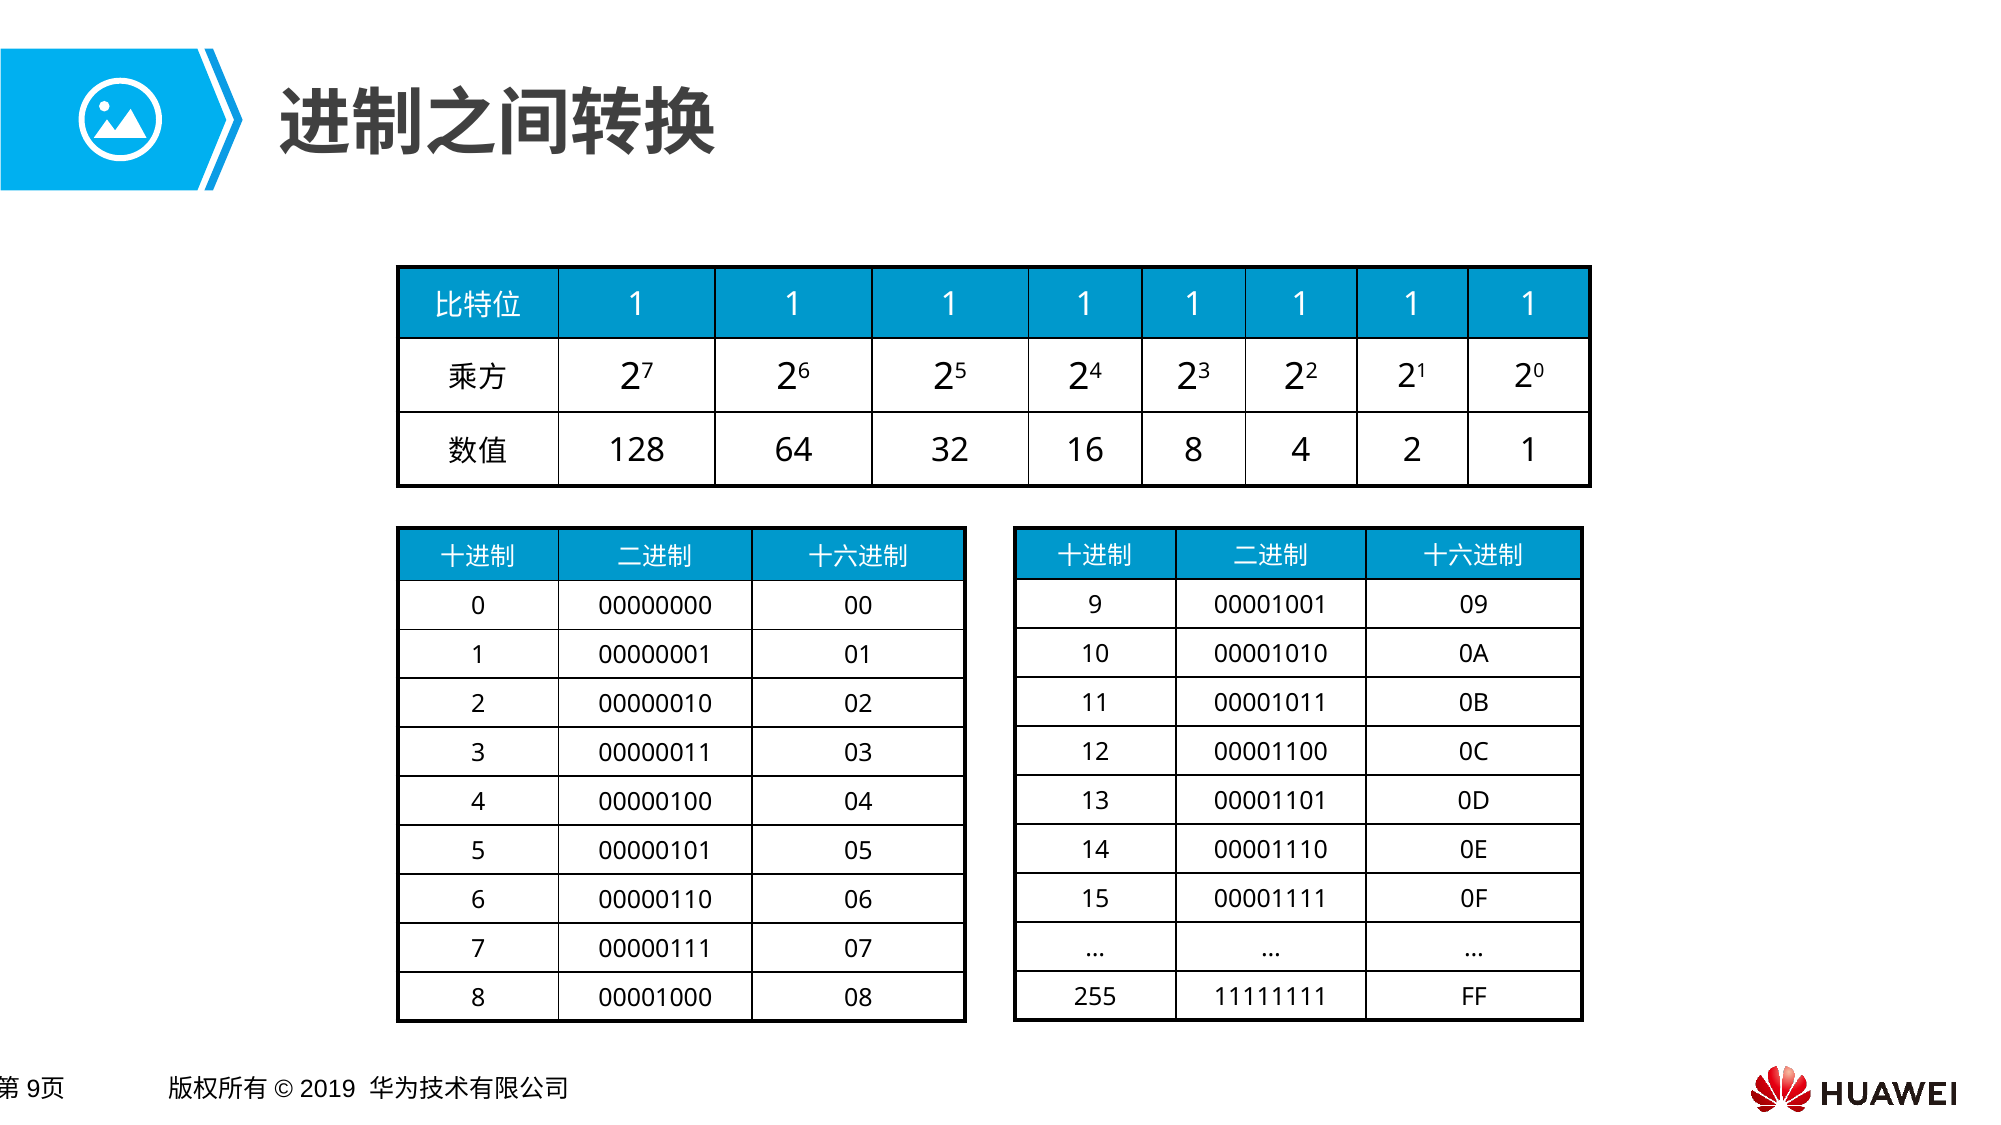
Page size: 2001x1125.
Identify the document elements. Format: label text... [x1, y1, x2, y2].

table_cell 12 [1017, 727, 1175, 774]
table_cell 06 [753, 875, 963, 922]
table_cell 00000001 [559, 630, 751, 677]
picture [1751, 1066, 1956, 1112]
table_cell 9 [1017, 580, 1175, 627]
table_cell 00000110 [559, 875, 751, 922]
table_cell 64 [716, 413, 871, 484]
table_header 十六进制 [753, 530, 963, 580]
table_header 1 [1358, 269, 1467, 337]
table_header 比特位 [400, 269, 558, 337]
table_cell 04 [753, 777, 963, 824]
table_cell … [1017, 923, 1175, 970]
table_cell 0C [1367, 727, 1580, 774]
table_cell 26 [716, 339, 871, 411]
table_cell 00000011 [559, 728, 751, 775]
table_cell 00001100 [1177, 727, 1365, 774]
table_cell 03 [753, 728, 963, 775]
table_cell 20 [1469, 339, 1588, 411]
table_cell 00001000 [559, 973, 751, 1019]
table_cell 8 [1143, 413, 1245, 484]
table_cell 乘方 [400, 339, 558, 411]
table_cell 5 [400, 826, 558, 873]
table_cell 2 [400, 679, 558, 726]
table_cell 1 [1469, 413, 1588, 484]
table_cell 25 [873, 339, 1028, 411]
table_cell 00001010 [1177, 629, 1365, 676]
table_cell 0D [1367, 776, 1580, 823]
table_cell 2 [1358, 413, 1467, 484]
table_cell 32 [873, 413, 1028, 484]
table_cell 0F [1367, 874, 1580, 921]
table_cell 0A [1367, 629, 1580, 676]
table_cell … [1177, 923, 1365, 970]
table_header 1 [1029, 269, 1141, 337]
table_cell 27 [559, 339, 714, 411]
table_cell 1 [400, 630, 558, 677]
table_cell 00000000 [559, 581, 751, 629]
table_cell 0E [1367, 825, 1580, 872]
table_cell 01 [753, 630, 963, 677]
table_cell 4 [400, 777, 558, 824]
table_header 1 [559, 269, 714, 337]
table_cell 6 [400, 875, 558, 922]
table_header 1 [1246, 269, 1356, 337]
table_cell 00001001 [1177, 580, 1365, 627]
table_cell FF [1367, 972, 1580, 1018]
table_cell 3 [400, 728, 558, 775]
table_cell 08 [753, 973, 963, 1019]
table_header 十进制 [1017, 530, 1175, 578]
table_cell 255 [1017, 972, 1175, 1018]
table_cell 数值 [400, 413, 558, 484]
table_cell 07 [753, 924, 963, 971]
table_header 1 [873, 269, 1028, 337]
table_header 二进制 [559, 530, 751, 580]
table_cell 0 [400, 581, 558, 629]
table_cell 0B [1367, 678, 1580, 725]
table_cell 00 [753, 581, 963, 629]
table_cell 00000111 [559, 924, 751, 971]
table_cell 8 [400, 973, 558, 1019]
table_cell 00000100 [559, 777, 751, 824]
table_cell 00000101 [559, 826, 751, 873]
table_cell 21 [1358, 339, 1467, 411]
table_cell 13 [1017, 776, 1175, 823]
table_cell 7 [400, 924, 558, 971]
table_cell 14 [1017, 825, 1175, 872]
table_cell 05 [753, 826, 963, 873]
title 进制之间转换 [261, 67, 1875, 173]
table_header 十进制 [400, 530, 558, 580]
table_cell 00000010 [559, 679, 751, 726]
table_cell 11 [1017, 678, 1175, 725]
table_header 二进制 [1177, 530, 1365, 578]
table_cell 00001101 [1177, 776, 1365, 823]
table_cell 02 [753, 679, 963, 726]
table_cell … [1367, 923, 1580, 970]
table_header 1 [716, 269, 871, 337]
table_cell 16 [1029, 413, 1141, 484]
table_cell 11111111 [1177, 972, 1365, 1018]
table_cell 10 [1017, 629, 1175, 676]
table_cell 00001110 [1177, 825, 1365, 872]
table_header 1 [1469, 269, 1588, 337]
table_cell 00001111 [1177, 874, 1365, 921]
table_cell 128 [559, 413, 714, 484]
table_cell 00001011 [1177, 678, 1365, 725]
table_cell 09 [1367, 580, 1580, 627]
table_header 1 [1143, 269, 1245, 337]
table_cell 22 [1246, 339, 1356, 411]
table_cell 24 [1029, 339, 1141, 411]
table_cell 4 [1246, 413, 1356, 484]
table_cell 15 [1017, 874, 1175, 921]
table_header 十六进制 [1367, 530, 1580, 578]
table_cell 23 [1143, 339, 1245, 411]
